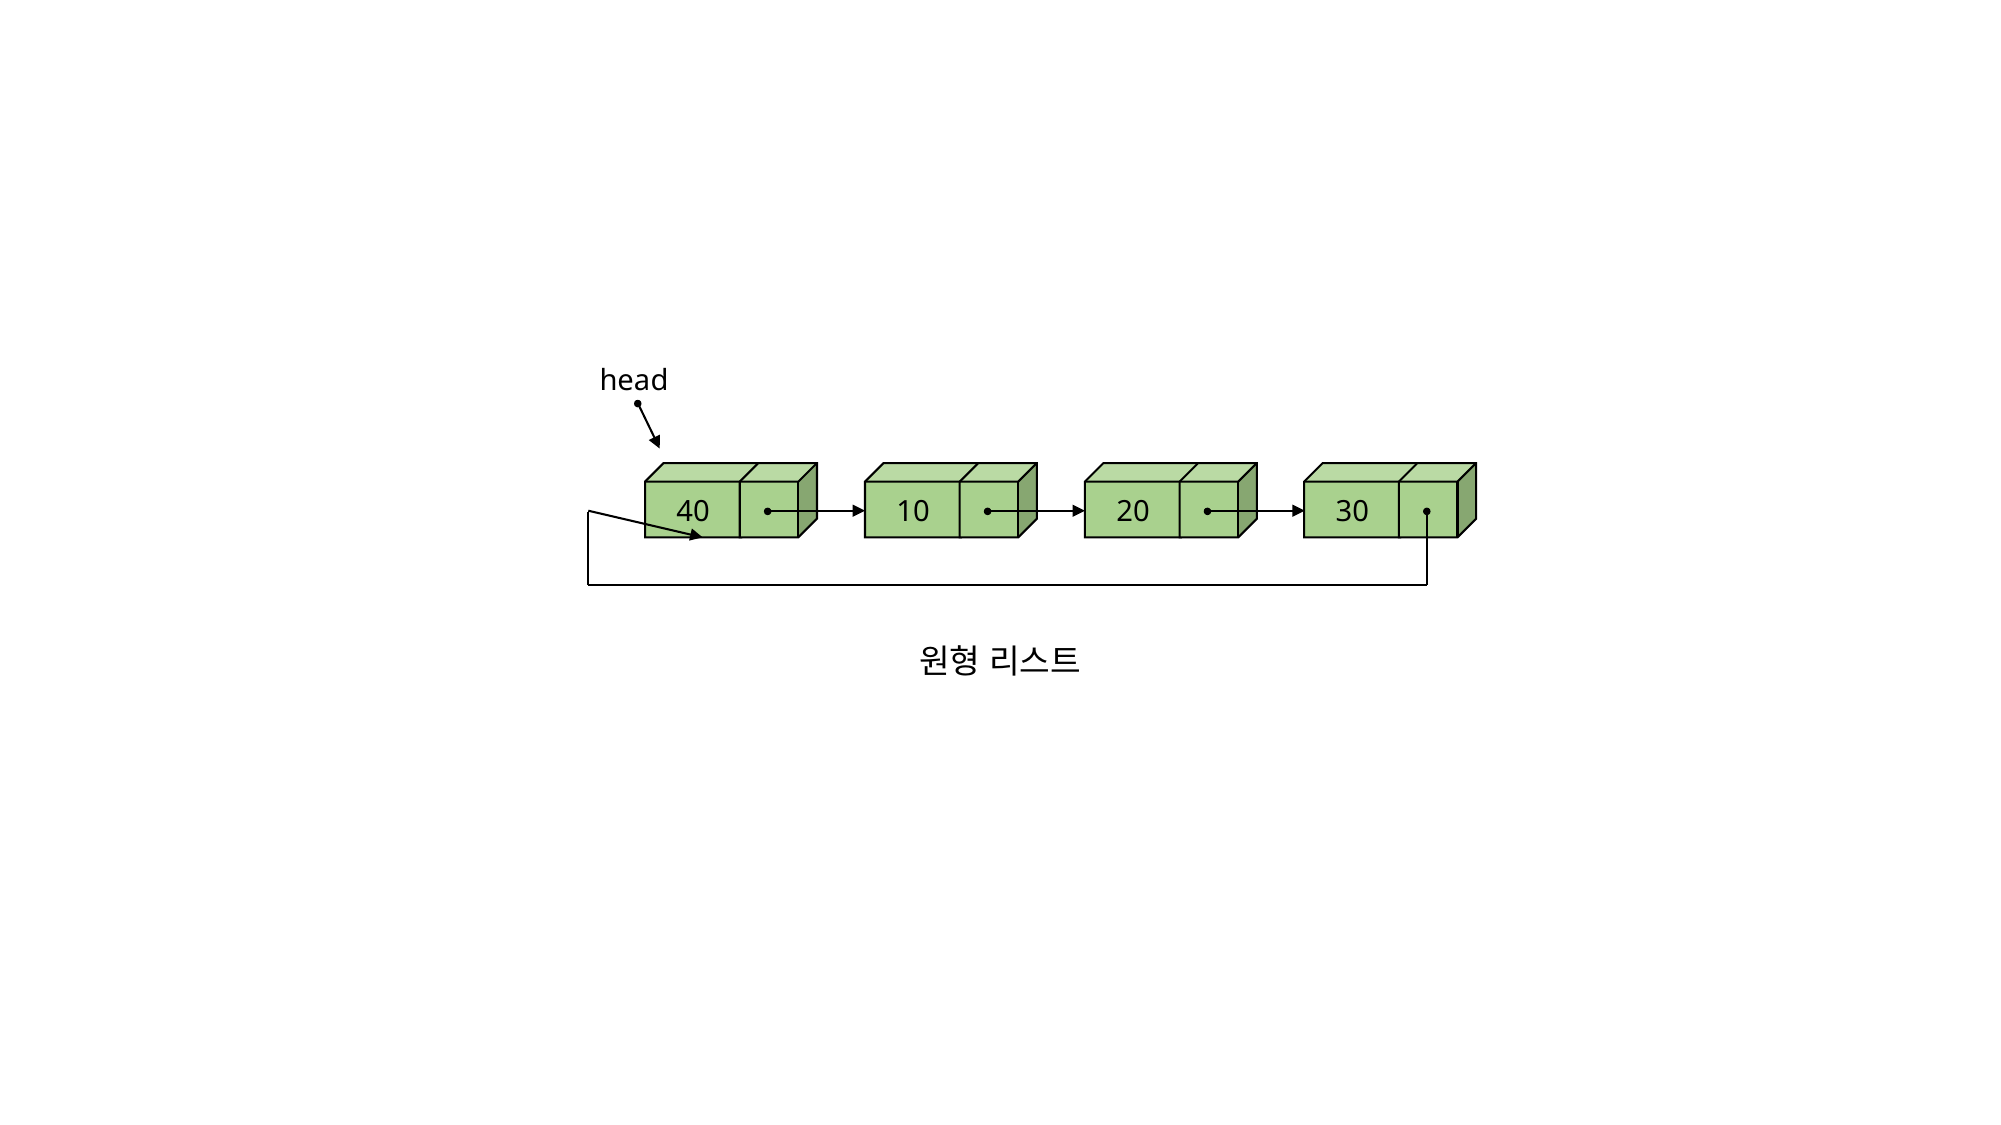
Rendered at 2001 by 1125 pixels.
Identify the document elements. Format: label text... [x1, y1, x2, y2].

text_box [738, 462, 819, 539]
text_box [1421, 506, 1432, 516]
text_box [1178, 462, 1258, 539]
text_box [1202, 506, 1213, 517]
text_box [744, 465, 812, 480]
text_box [637, 402, 660, 449]
text_box head [542, 354, 726, 404]
text_box [650, 465, 753, 480]
text_box [1309, 465, 1413, 480]
text_box [762, 506, 773, 517]
text_box [1089, 465, 1193, 480]
text_box [1397, 462, 1478, 539]
text_box 40 [644, 462, 756, 539]
text_box 원형 리스트 [510, 632, 1490, 688]
text_box [870, 465, 973, 480]
text_box [982, 506, 993, 517]
text_box 30 [1303, 462, 1416, 539]
text_box 10 [863, 462, 976, 539]
text_box 20 [1083, 462, 1196, 539]
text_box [964, 465, 1032, 480]
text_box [1403, 465, 1471, 480]
text_box [958, 462, 1038, 539]
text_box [1184, 465, 1252, 480]
